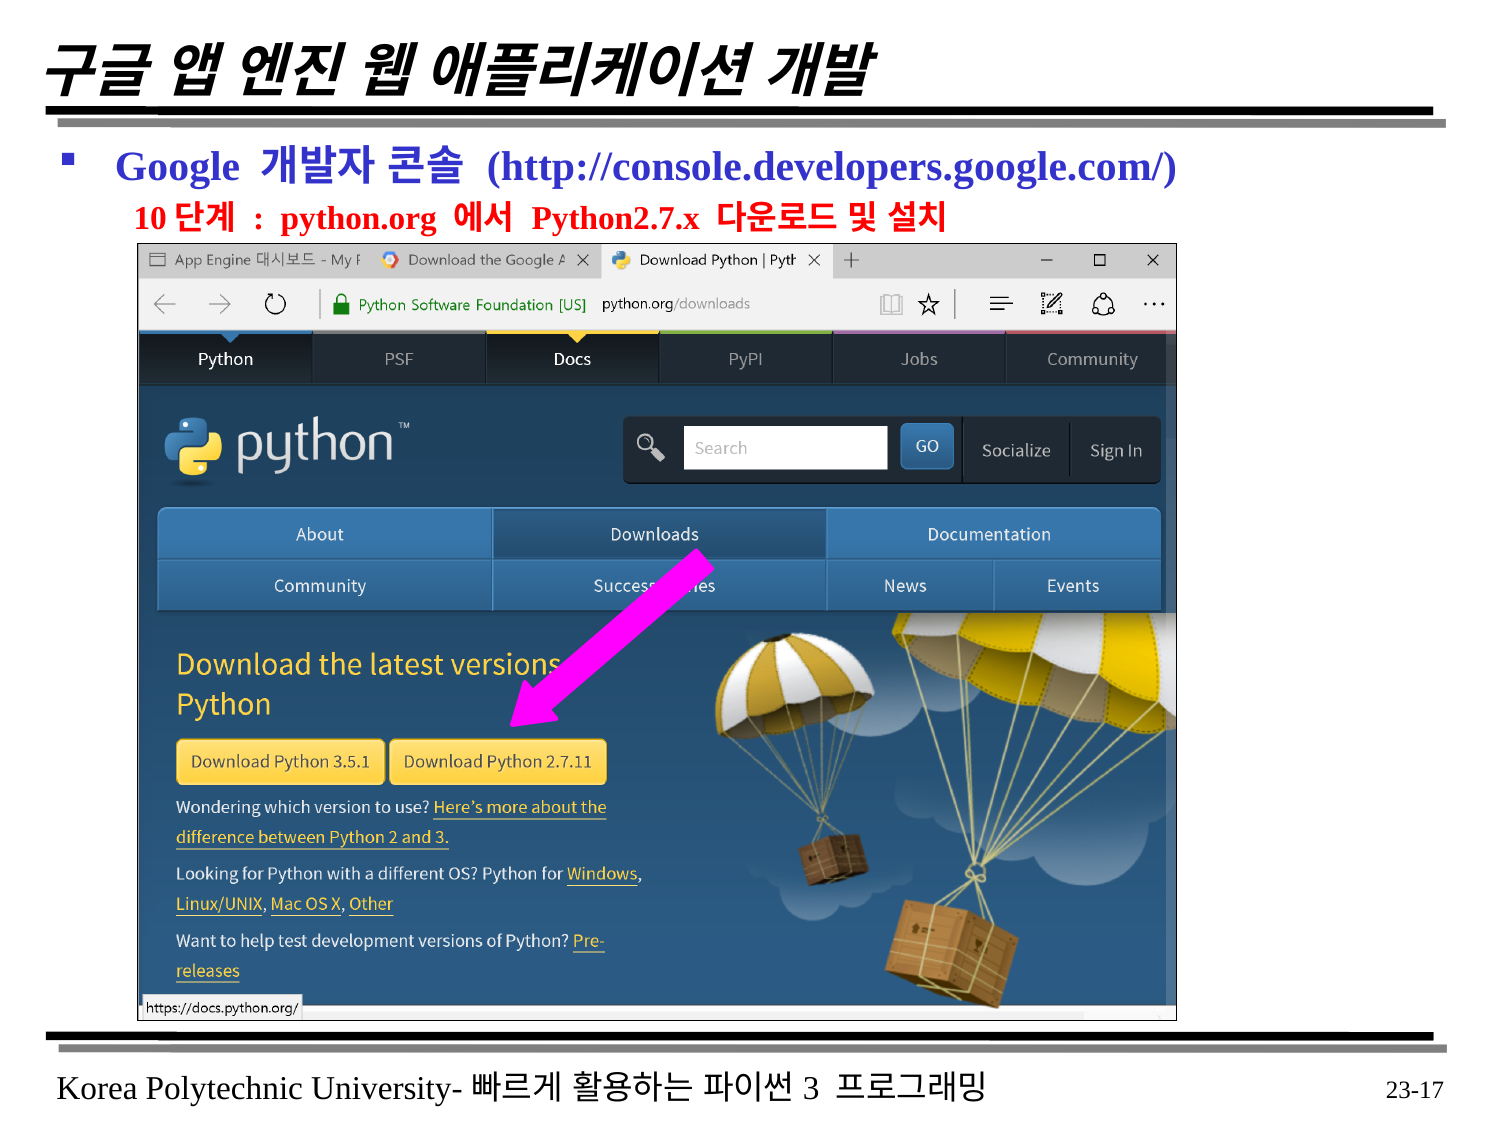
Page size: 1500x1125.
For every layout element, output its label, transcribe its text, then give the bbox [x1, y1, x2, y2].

slide_number 23-17 [1333, 1066, 1460, 1115]
text_box Google 개발자 콘솔 (http://console.developers.google.com/) 10단계 : python.org 에서 Python2.7.x 다운로드 및 설치 [43, 131, 1450, 977]
picture [137, 243, 1177, 1022]
text_box [704, 189, 736, 242]
title 구글 앱 엔진 웹 애플리케이션 개발 [25, 25, 1301, 101]
